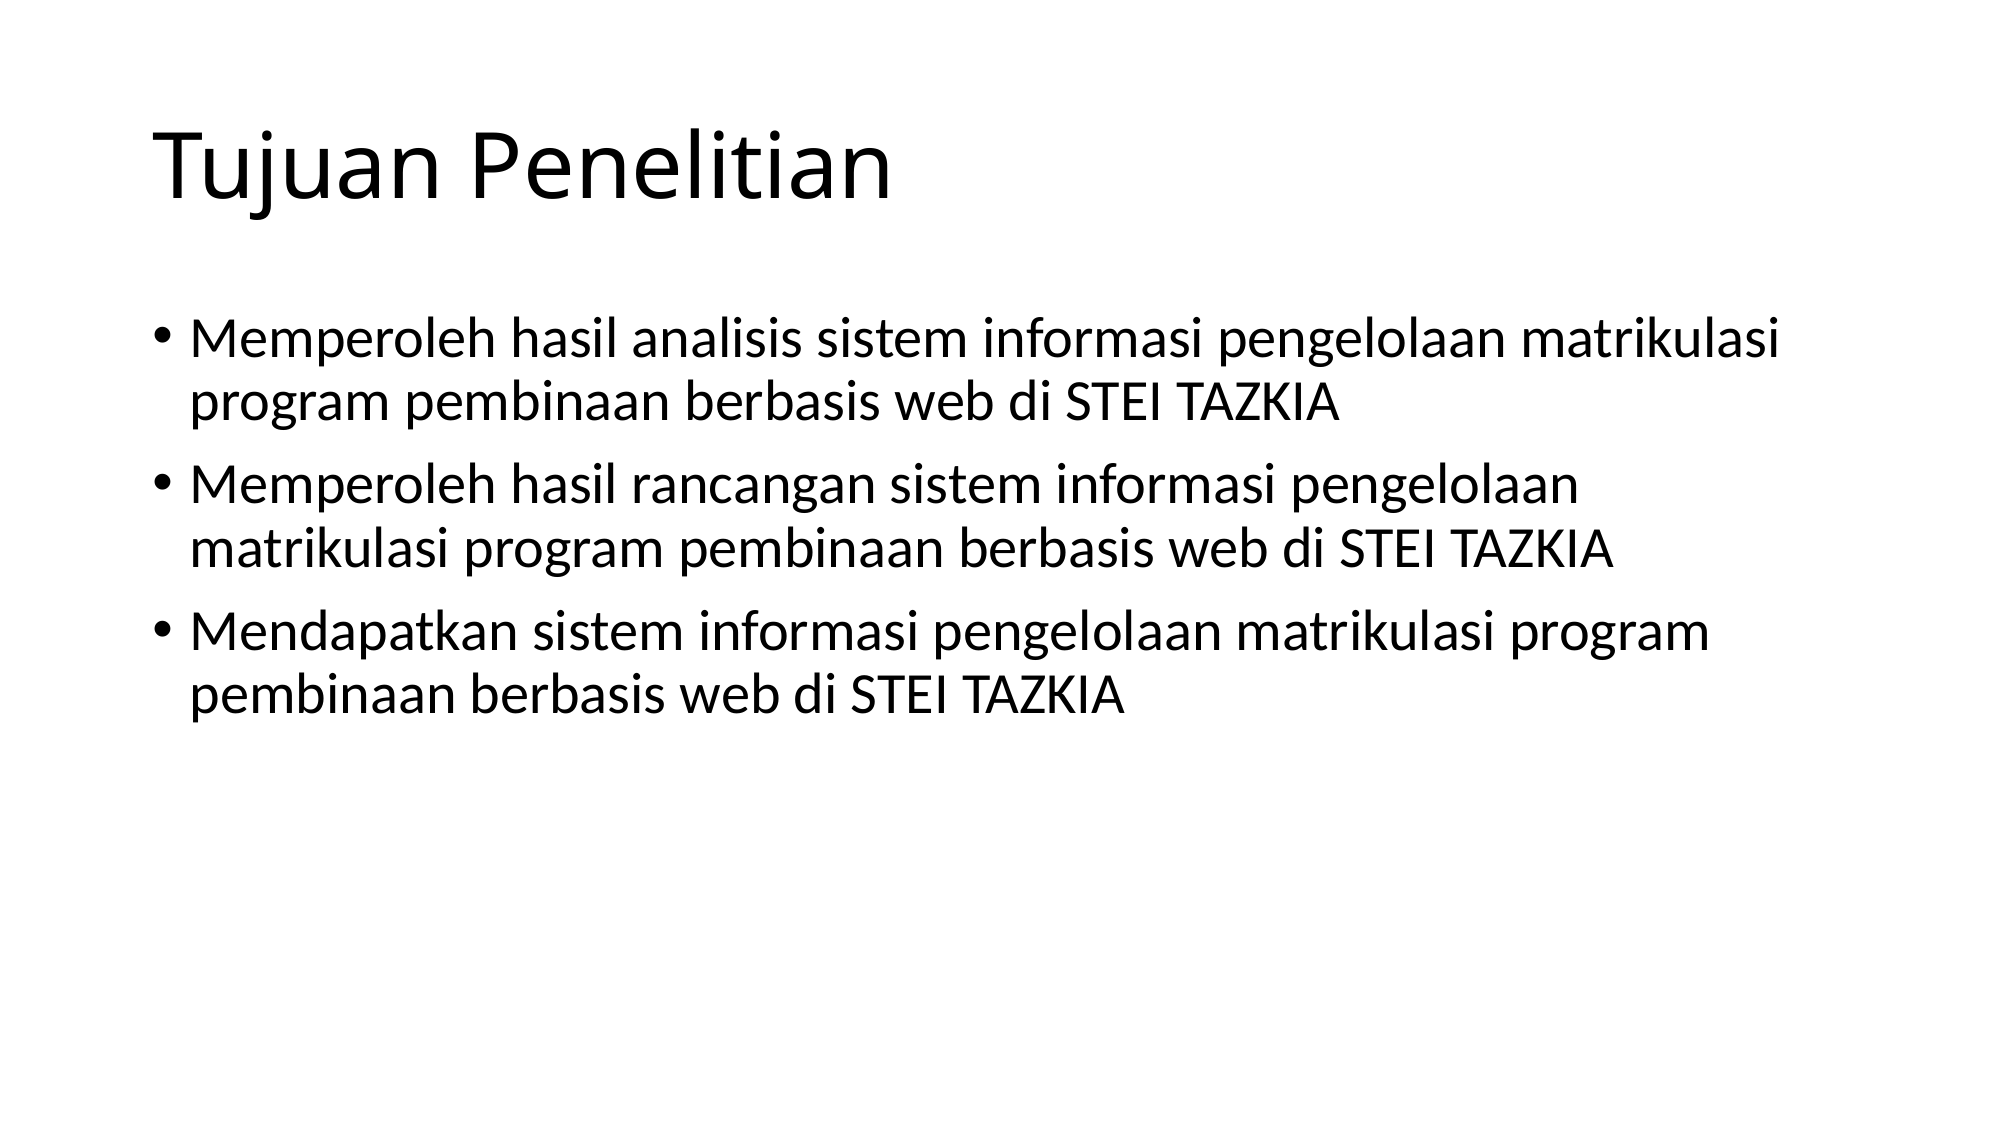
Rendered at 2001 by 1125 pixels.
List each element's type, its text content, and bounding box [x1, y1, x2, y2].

title Tujuan Penelitian [137, 59, 1863, 278]
list Memperoleh hasil analisis sistem informasi pengelolaan matrikulasi program pembinaan berbasis web di STEI TAZKIA Memperoleh hasil rancangan sistem informasi pengelolaan matrikulasi program pembinaan berbasis web di STEI TAZKIA Mendapatkan sistem informasi pengelolaan matrikulasi program pembinaan berbasis web di STEI TAZKIA [137, 299, 1863, 1014]
